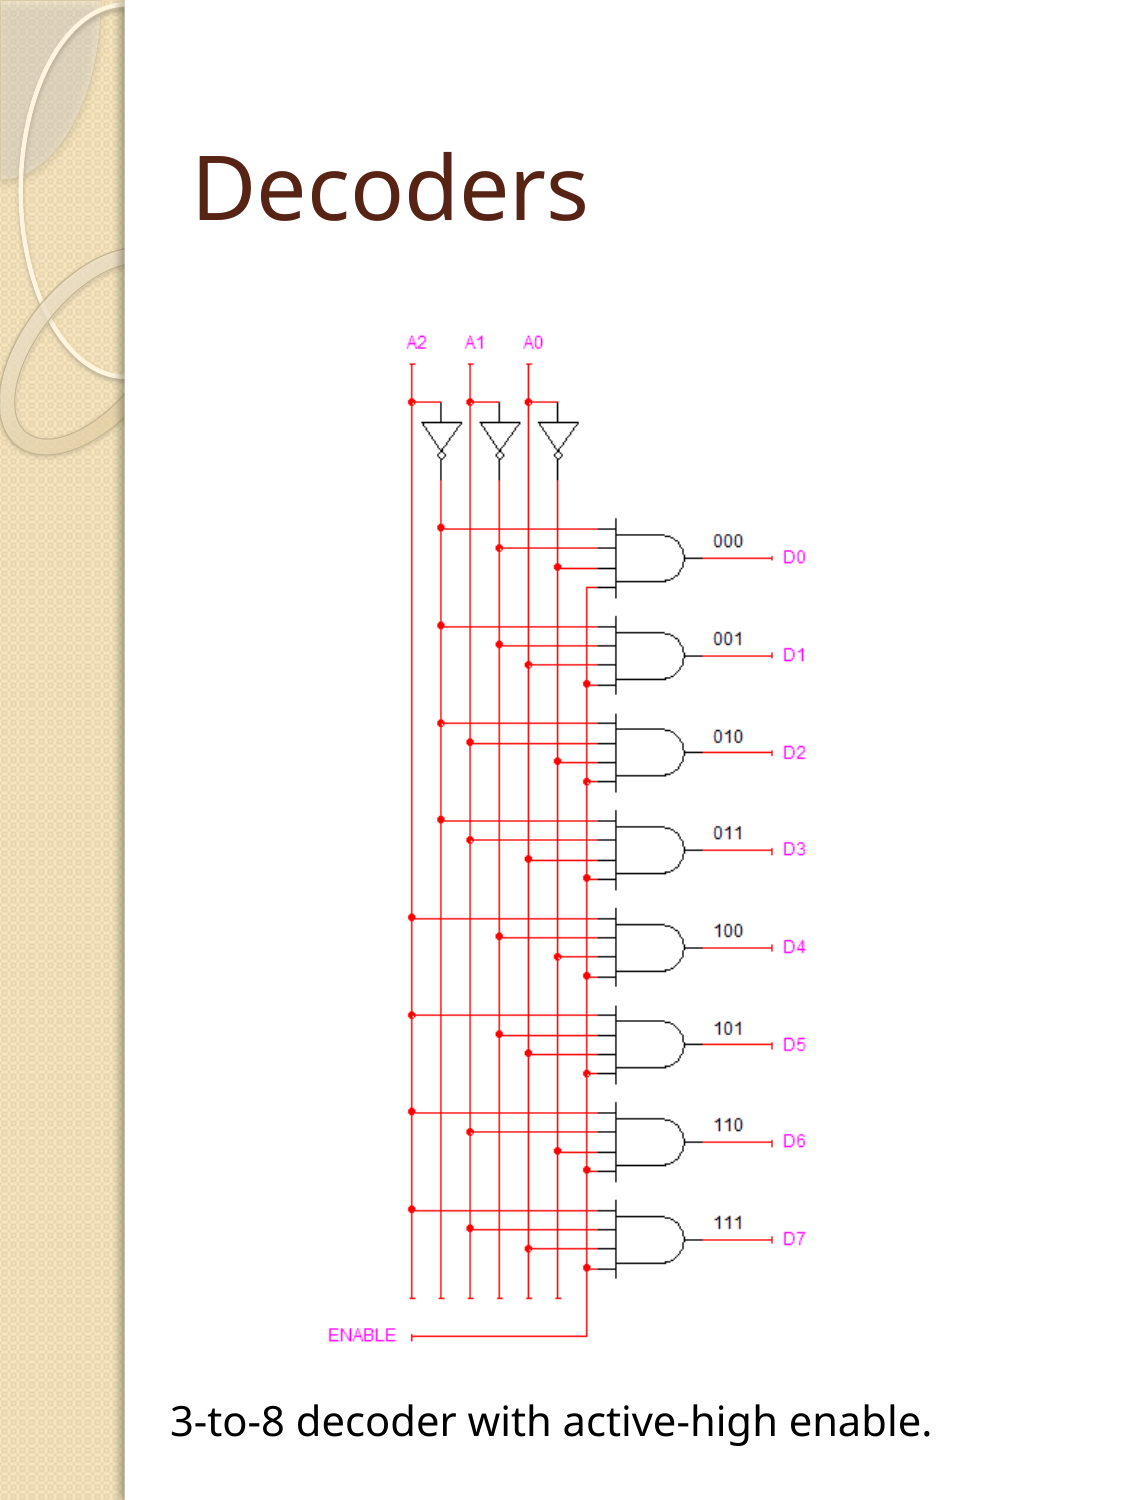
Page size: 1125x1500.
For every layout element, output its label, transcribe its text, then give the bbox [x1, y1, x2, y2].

picture [314, 314, 841, 1366]
title Decoders [176, 60, 1100, 310]
text_box 3-to-8 decoder with active-high enable. [144, 1387, 948, 1453]
